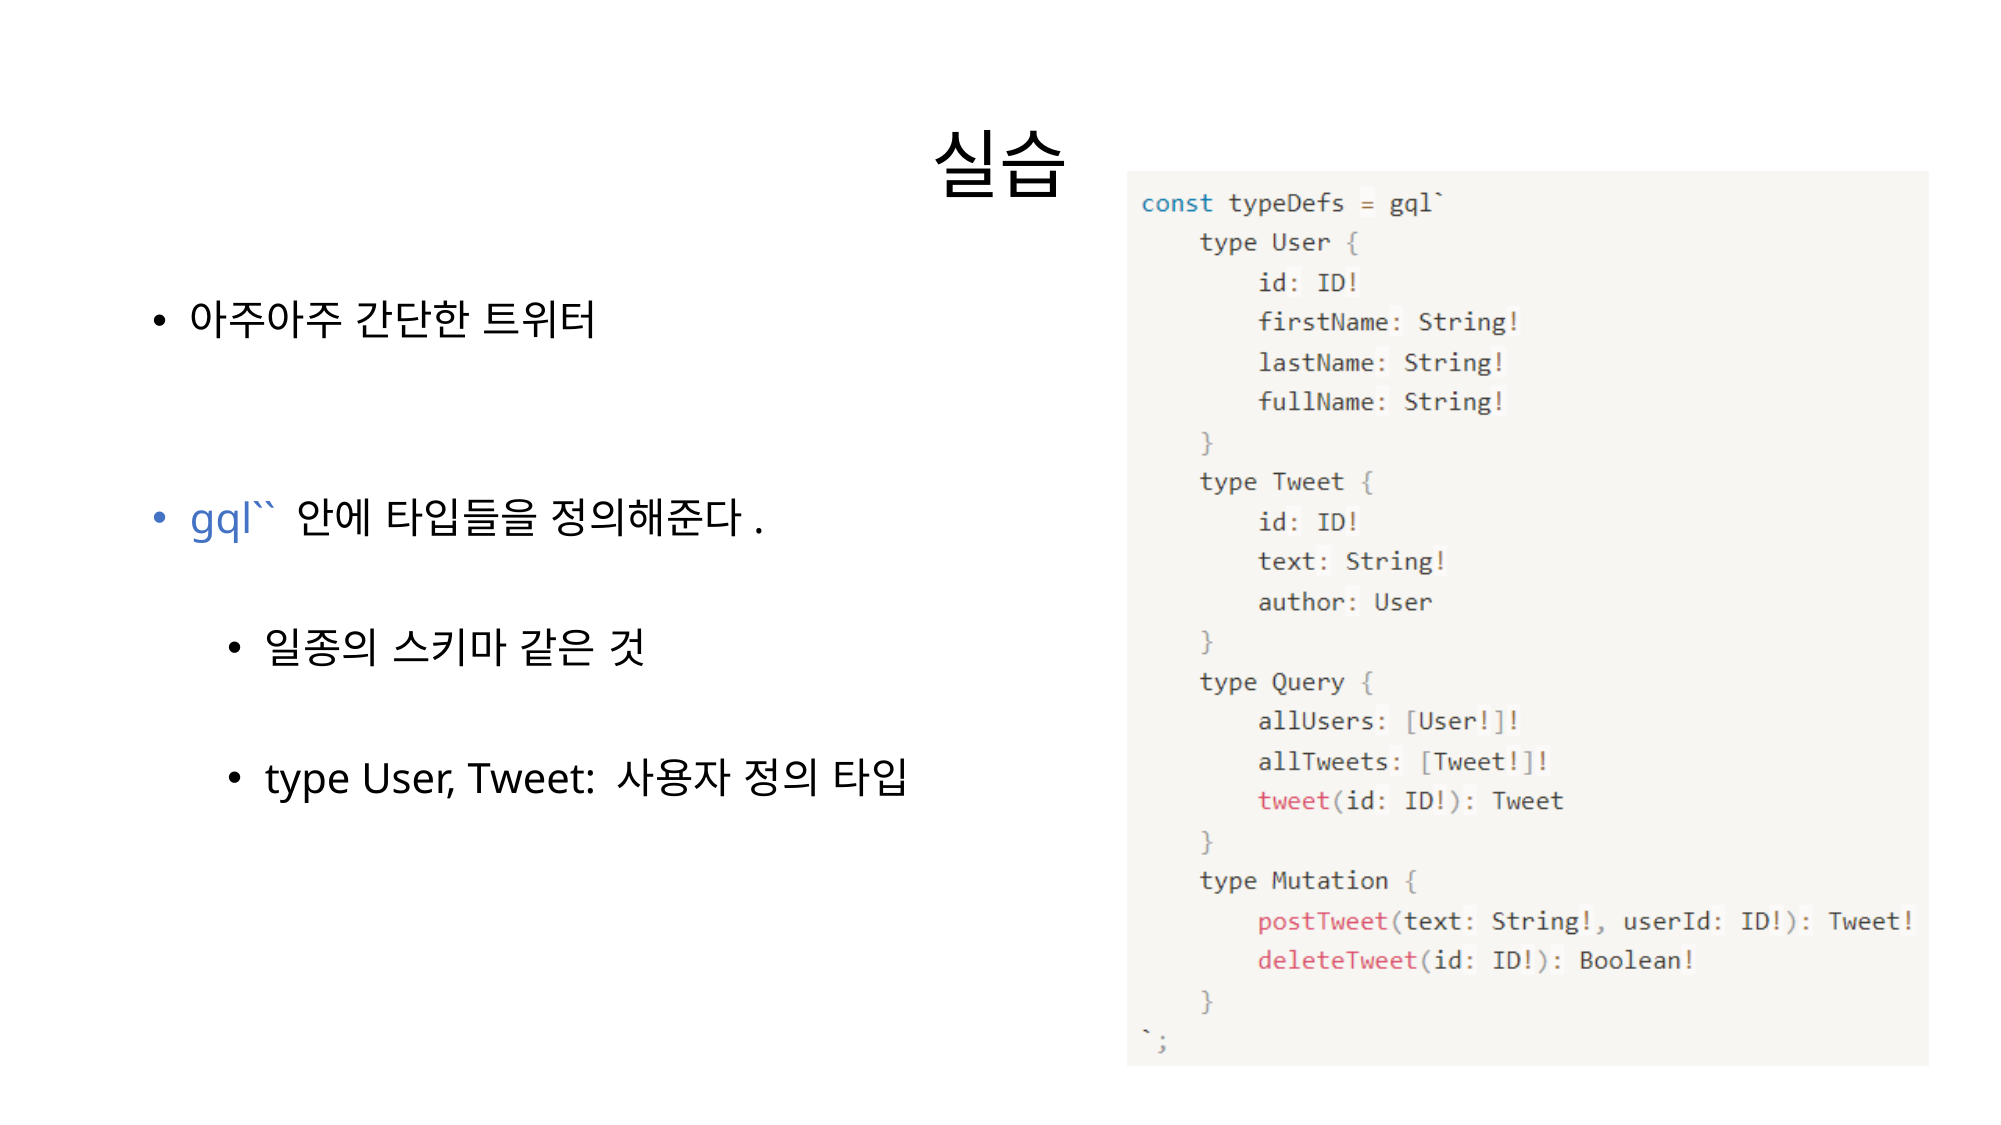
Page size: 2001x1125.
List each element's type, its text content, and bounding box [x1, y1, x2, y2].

title 실습 [137, 59, 1863, 278]
list 아주아주 간단한 트위터 gql`` 안에 타입들을 정의해준다. 일종의 스키마 같은 것 type User, Tweet: 사용자 정의 타입 [137, 292, 1127, 1066]
picture [1127, 171, 1929, 1066]
